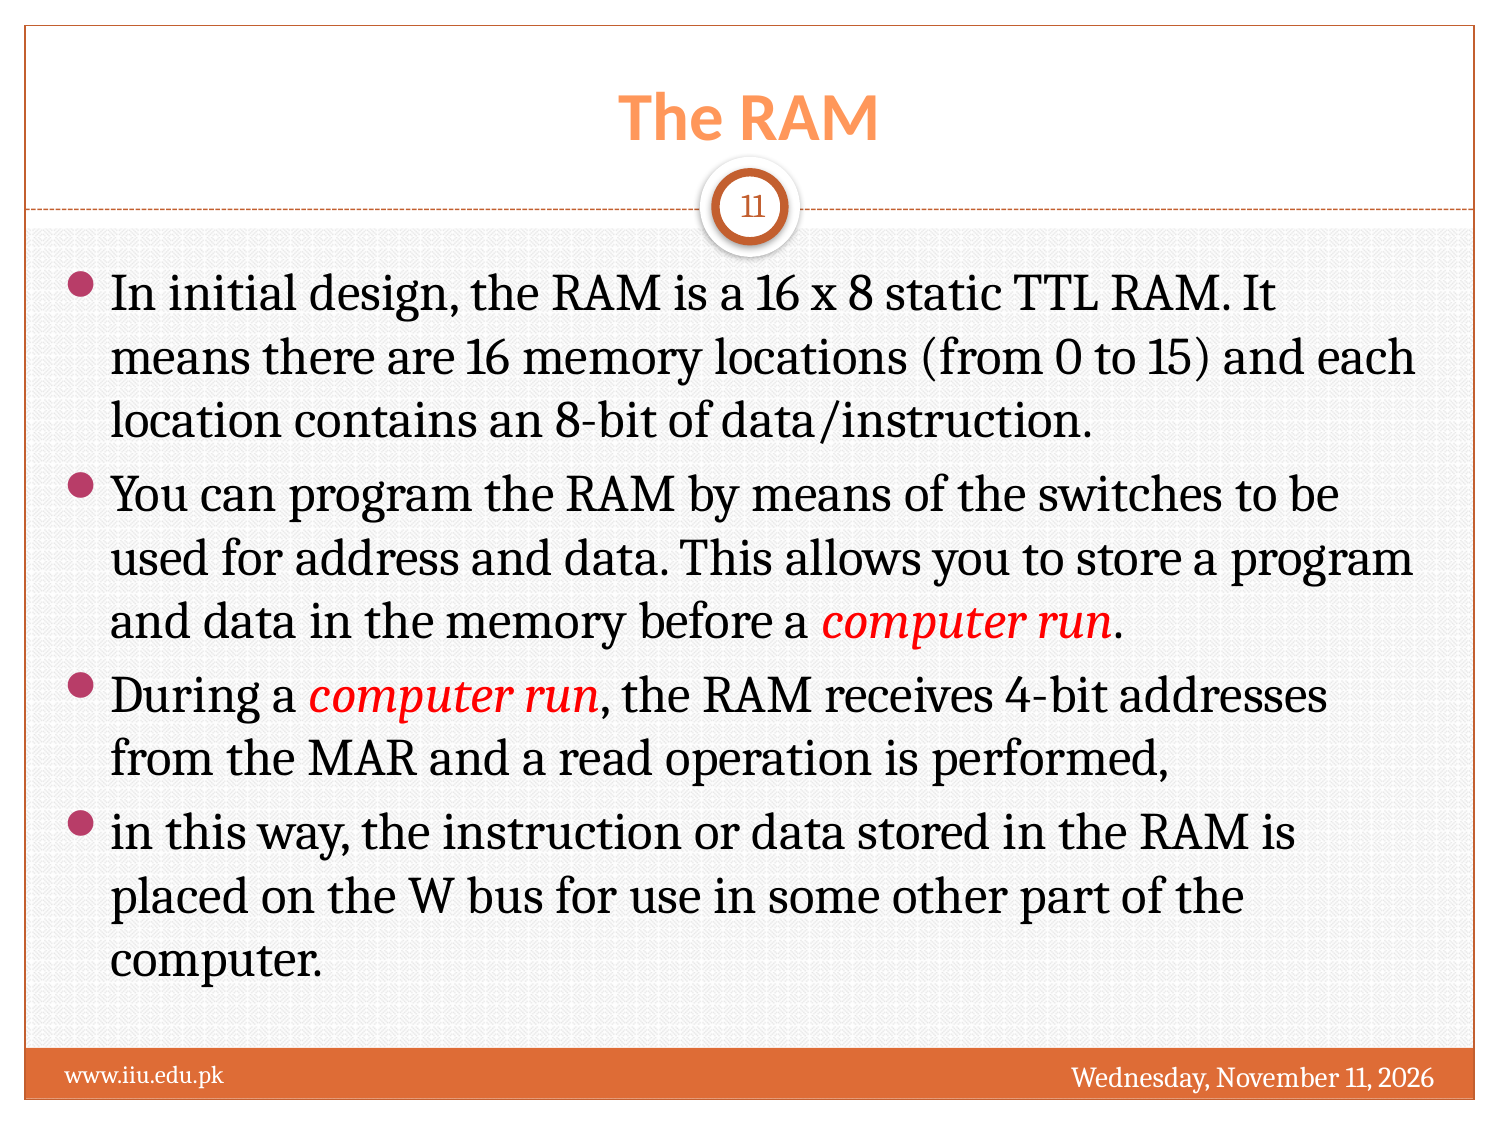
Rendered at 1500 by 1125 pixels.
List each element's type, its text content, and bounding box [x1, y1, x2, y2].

footer www.iiu.edu.pk [50, 1051, 638, 1112]
list In initial design, the RAM is a 16 x 8 static TTL RAM. It means there are 16 memory locations (from 0 to 15) and each location contains an 8-bit of data/instruction. You can program the RAM by means of the switches to be used for address and data. This allows you to store a program and data in the memory before a computer run. During a computer run, the RAM receives 4-bit addresses from the MAR and a read operation is performed, in this way, the instruction or data stored in the RAM is placed on the W bus for use in some other part of the computer. [49, 250, 1445, 1001]
title The RAM [49, 37, 1450, 162]
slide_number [950, 1050, 1450, 1111]
slide_number 11 [715, 168, 791, 241]
